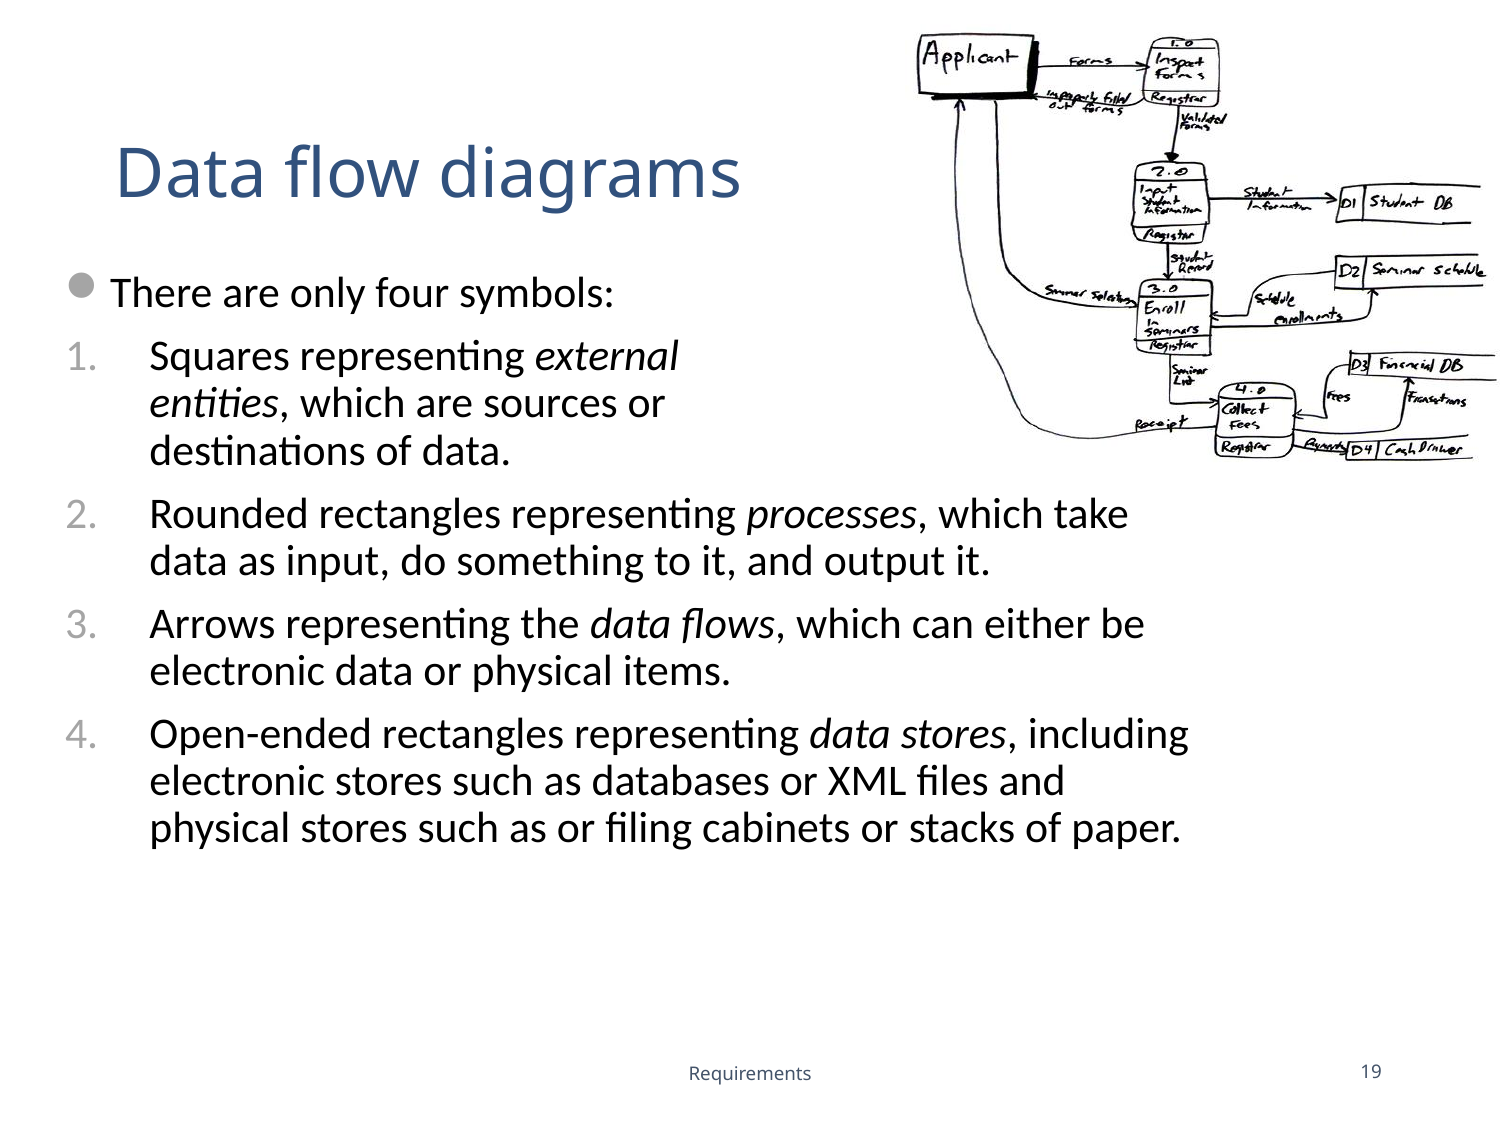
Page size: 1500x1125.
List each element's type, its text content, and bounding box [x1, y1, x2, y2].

slide_number 19 [1059, 1042, 1397, 1103]
picture [905, 24, 1500, 475]
list There are only four symbols: Squares representing external entities, which are sources or destinations of data. Rounded rectangles representing processes, which take data as input, do something to it, and output it. Arrows representing the data flows, which can either be electronic data or physical items. Open-ended rectangles representing data stores, including electronic stores such as databases or XML files and physical stores such as or filing cabinets or stacks of paper. [50, 262, 1213, 1075]
footer Requirements [496, 1042, 1004, 1103]
title Data flow diagrams [99, 112, 905, 238]
